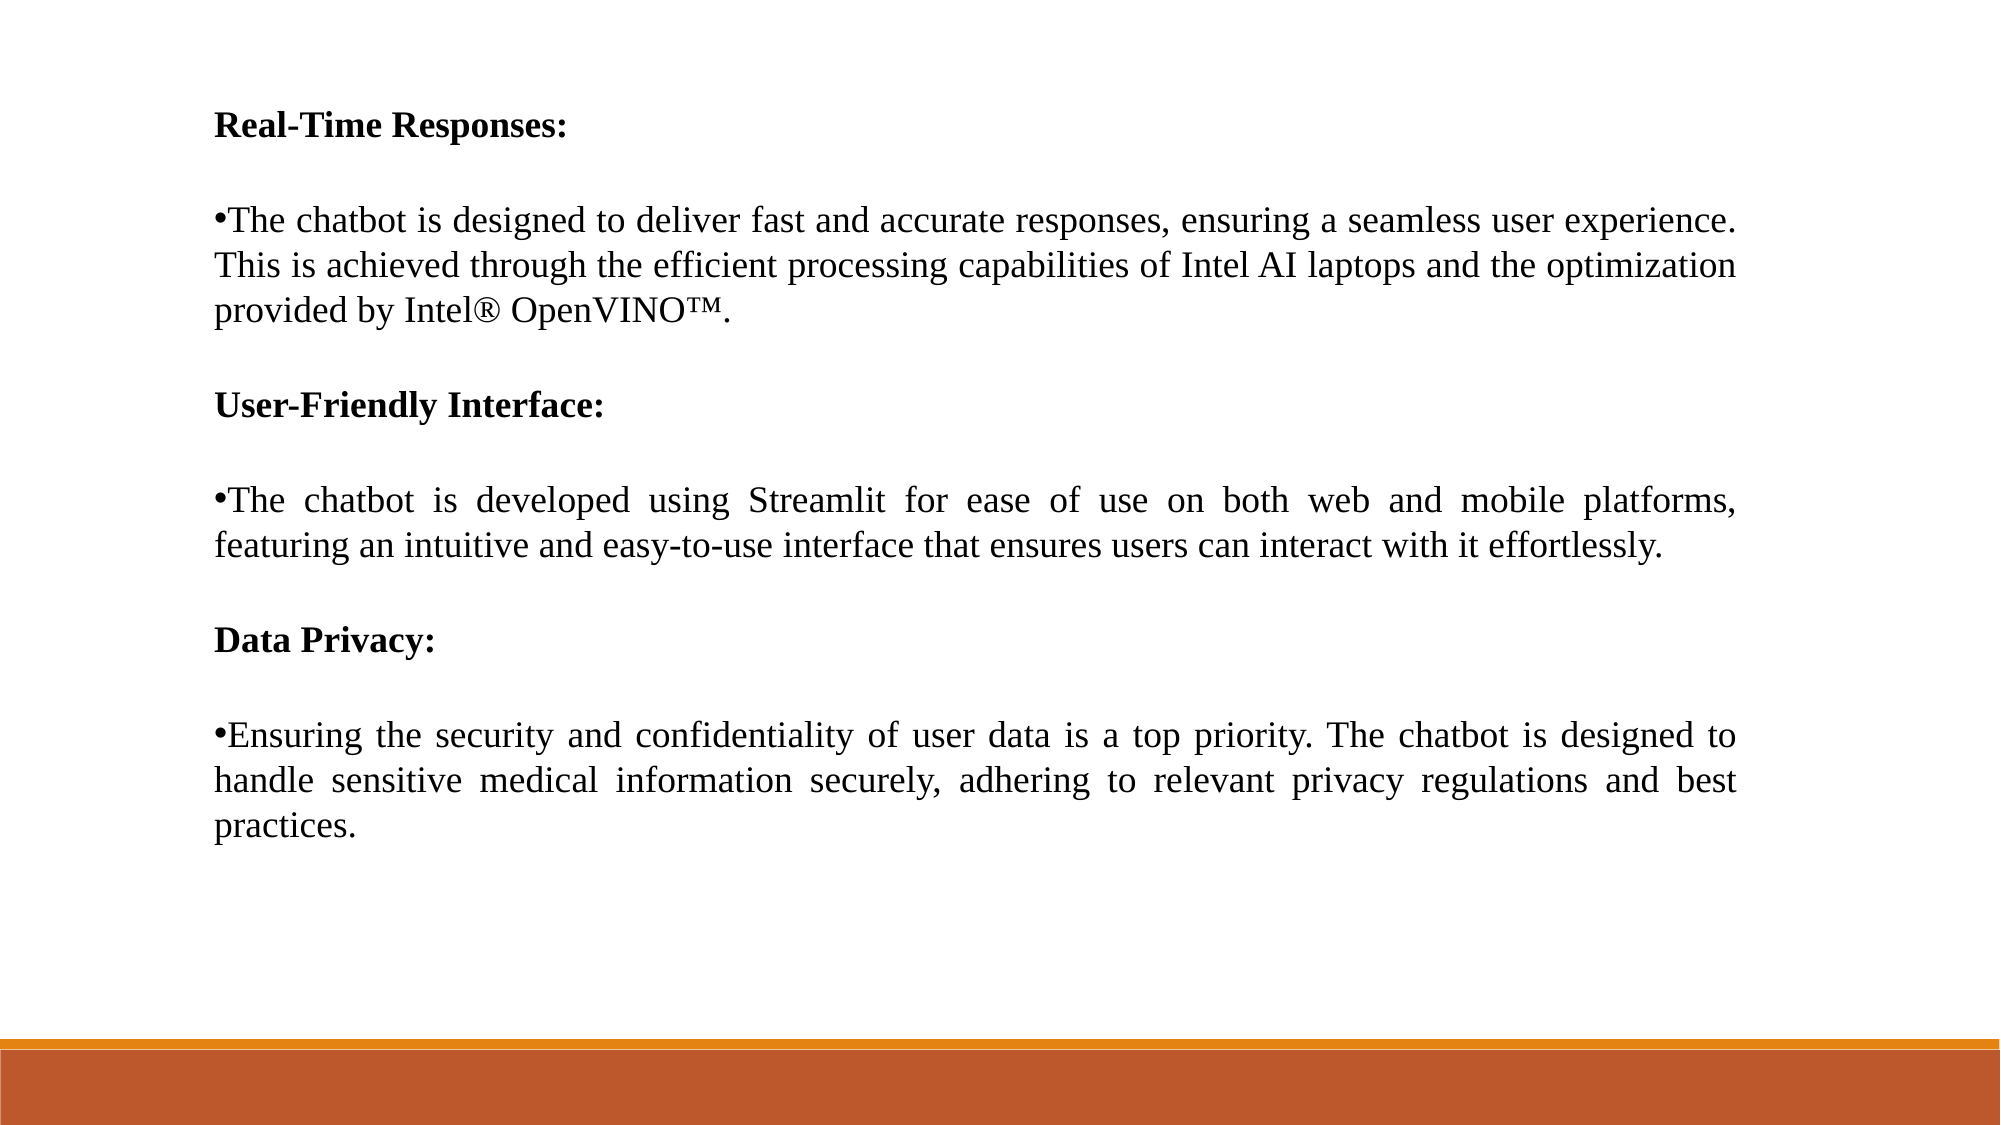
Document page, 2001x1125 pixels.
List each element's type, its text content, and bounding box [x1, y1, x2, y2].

text_box Real-Time Responses: The chatbot is designed to deliver fast and accurate responses, ensuring a seamless user experience. This is achieved through the efficient processing capabilities of Intel AI laptops and the optimization provided by Intel® OpenVINO™. User-Friendly Interface: The chatbot is developed using Streamlit for ease of use on both web and mobile platforms, featuring an intuitive and easy-to-use interface that ensures users can interact with it effortlessly. Data Privacy: Ensuring the security and confidentiality of user data is a top priority. The chatbot is designed to handle sensitive medical information securely, adhering to relevant privacy regulations and best practices. [199, 92, 1754, 852]
